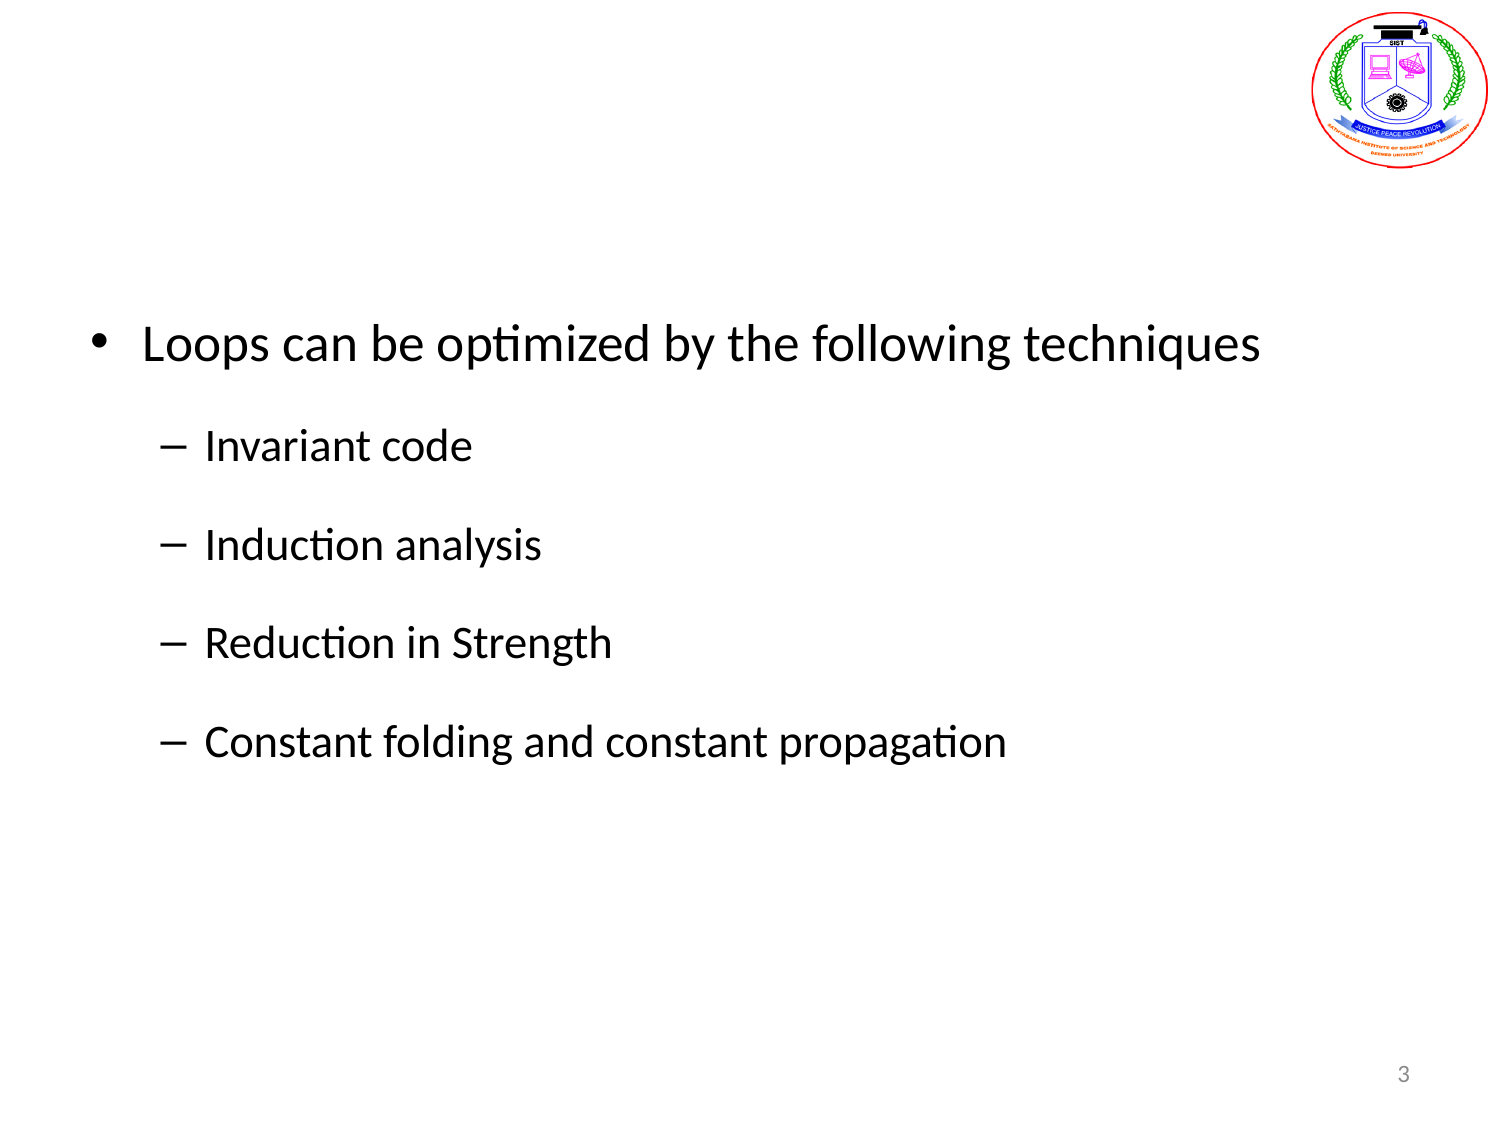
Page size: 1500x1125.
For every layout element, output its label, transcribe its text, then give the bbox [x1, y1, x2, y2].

slide_number 3 [1074, 1042, 1425, 1103]
picture [1299, 0, 1500, 178]
list Loops can be optimized by the following techniques Invariant code Induction analysis Reduction in Strength Constant folding and constant propagation [75, 262, 1450, 775]
